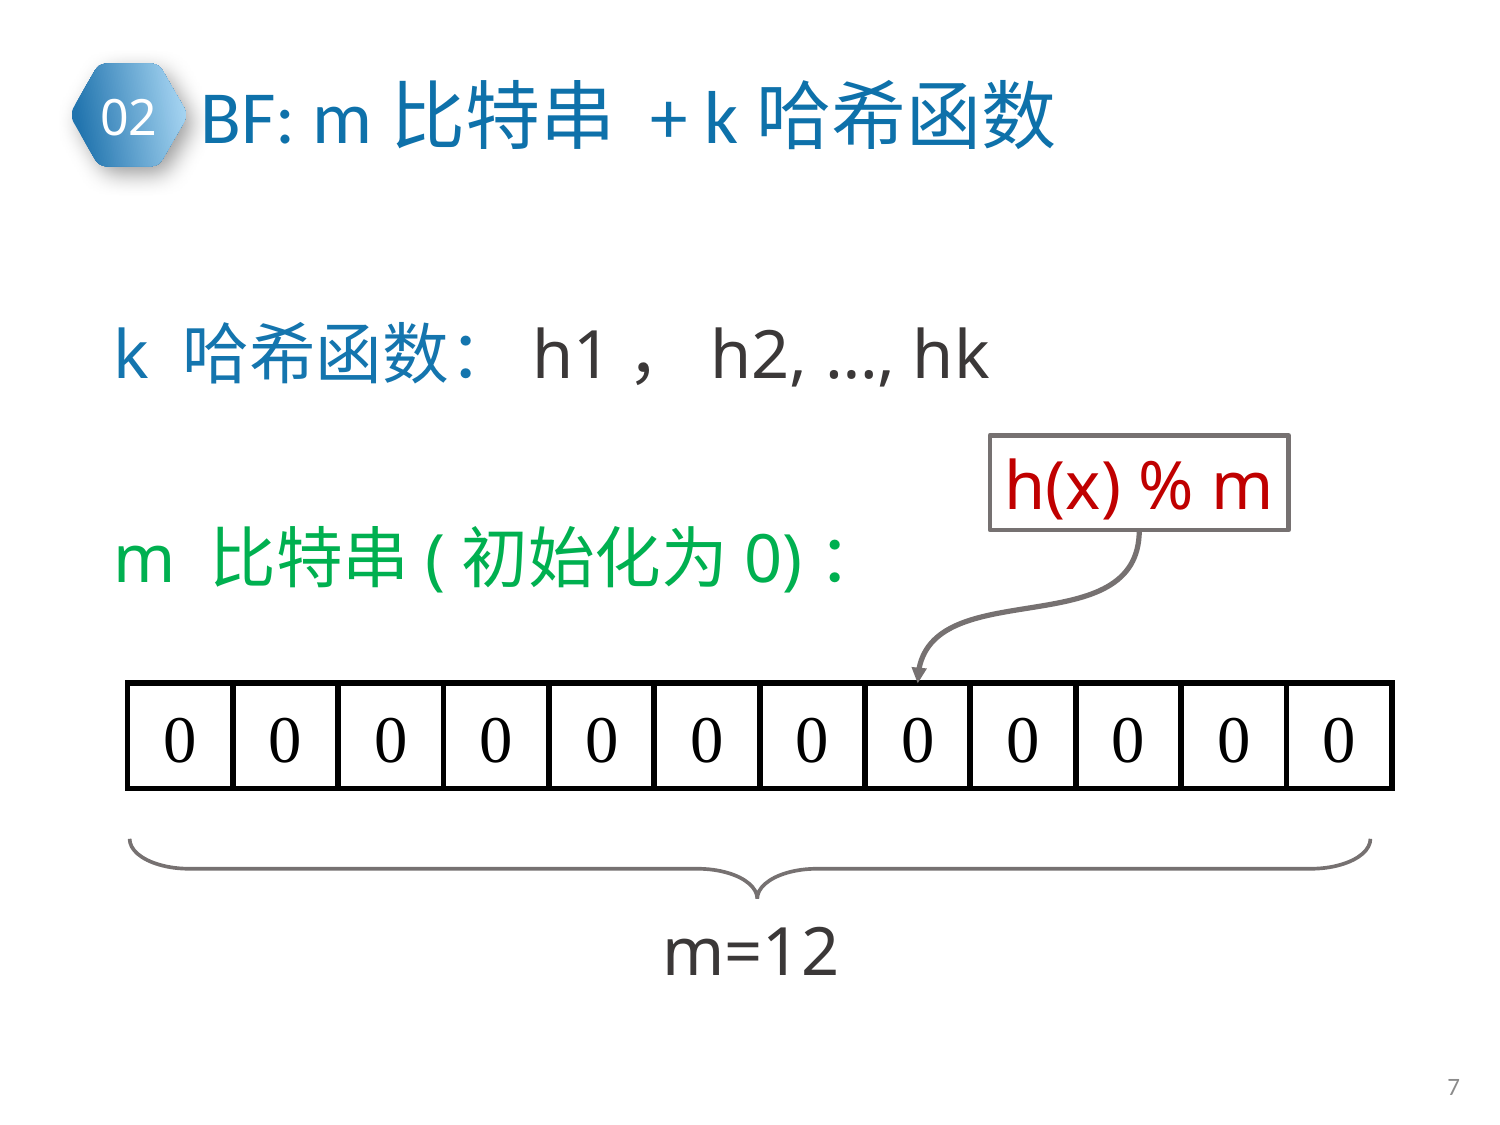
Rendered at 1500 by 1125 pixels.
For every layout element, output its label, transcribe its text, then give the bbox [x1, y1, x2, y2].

text_box m 比特串(初始化为0)： [98, 508, 917, 604]
slide_number 7 [1137, 1055, 1475, 1115]
text_box m=12 [647, 901, 1317, 996]
text_box k 哈希函数：h1，h2, …, hk [98, 304, 1113, 400]
text_box BF: m比特串 + k哈希函数 [185, 61, 1072, 166]
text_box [127, 683, 1392, 789]
text_box [129, 838, 1371, 899]
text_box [917, 435, 1297, 684]
